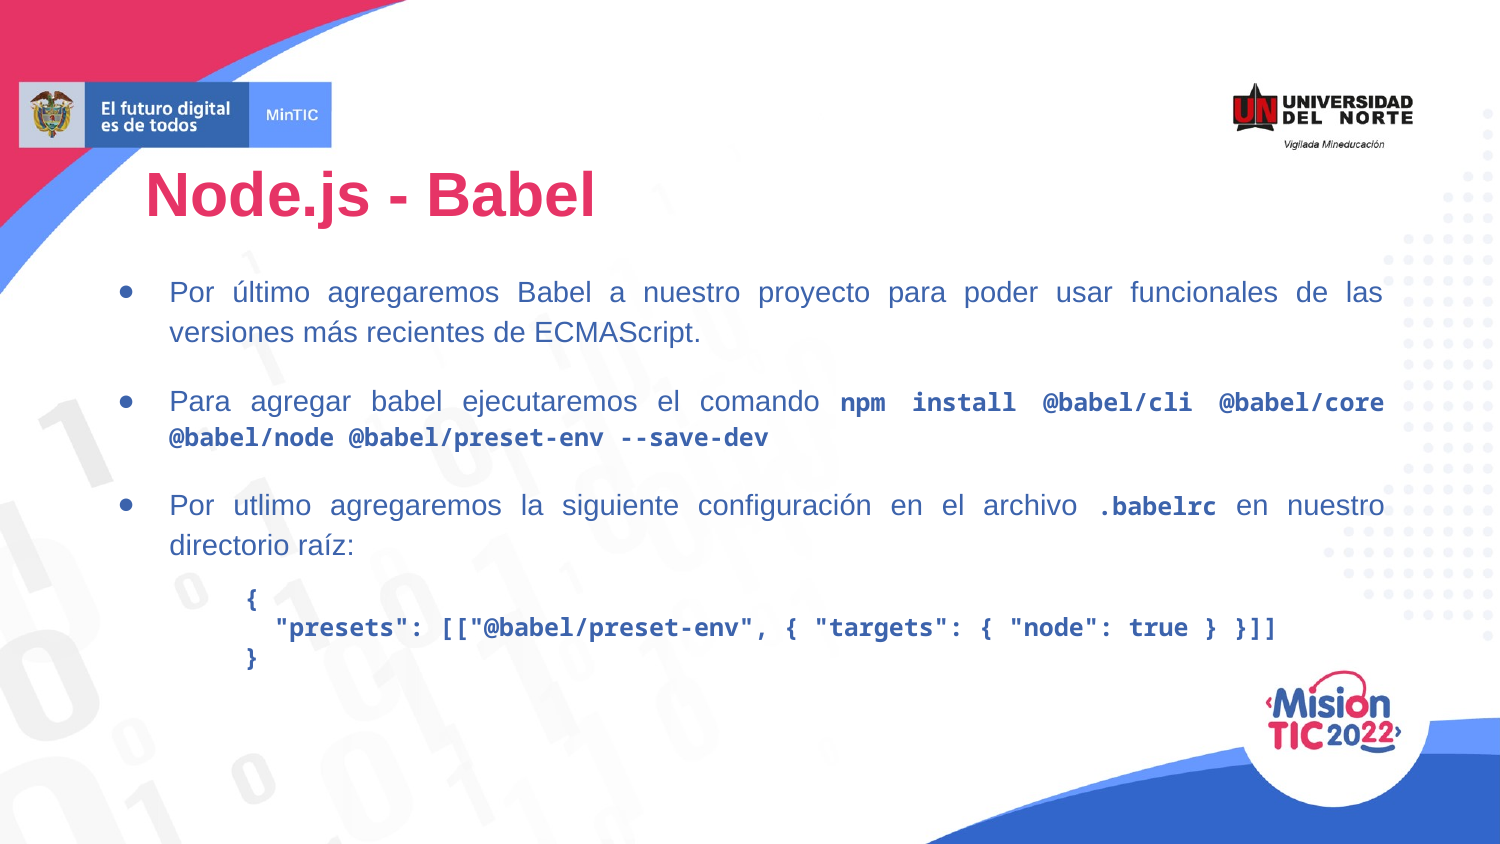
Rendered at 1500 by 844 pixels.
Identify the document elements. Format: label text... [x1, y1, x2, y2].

text_box Por último agregaremos Babel a nuestro proyecto para poder usar funcionales de las versiones más recientes de ECMAScript. Para agregar babel ejecutaremos el comando npm install @babel/cli @babel/core @babel/node @babel/preset-env --save-dev Por utlimo agregaremos la siguiente configuración en el archivo .babelrc en nuestro directorio raíz: { "presets": [["@babel/preset-env", { "targets": { "node": true } }]] } [79, 252, 1401, 714]
picture [0, 0, 1500, 844]
text_box Node.js - Babel [134, 144, 1366, 235]
